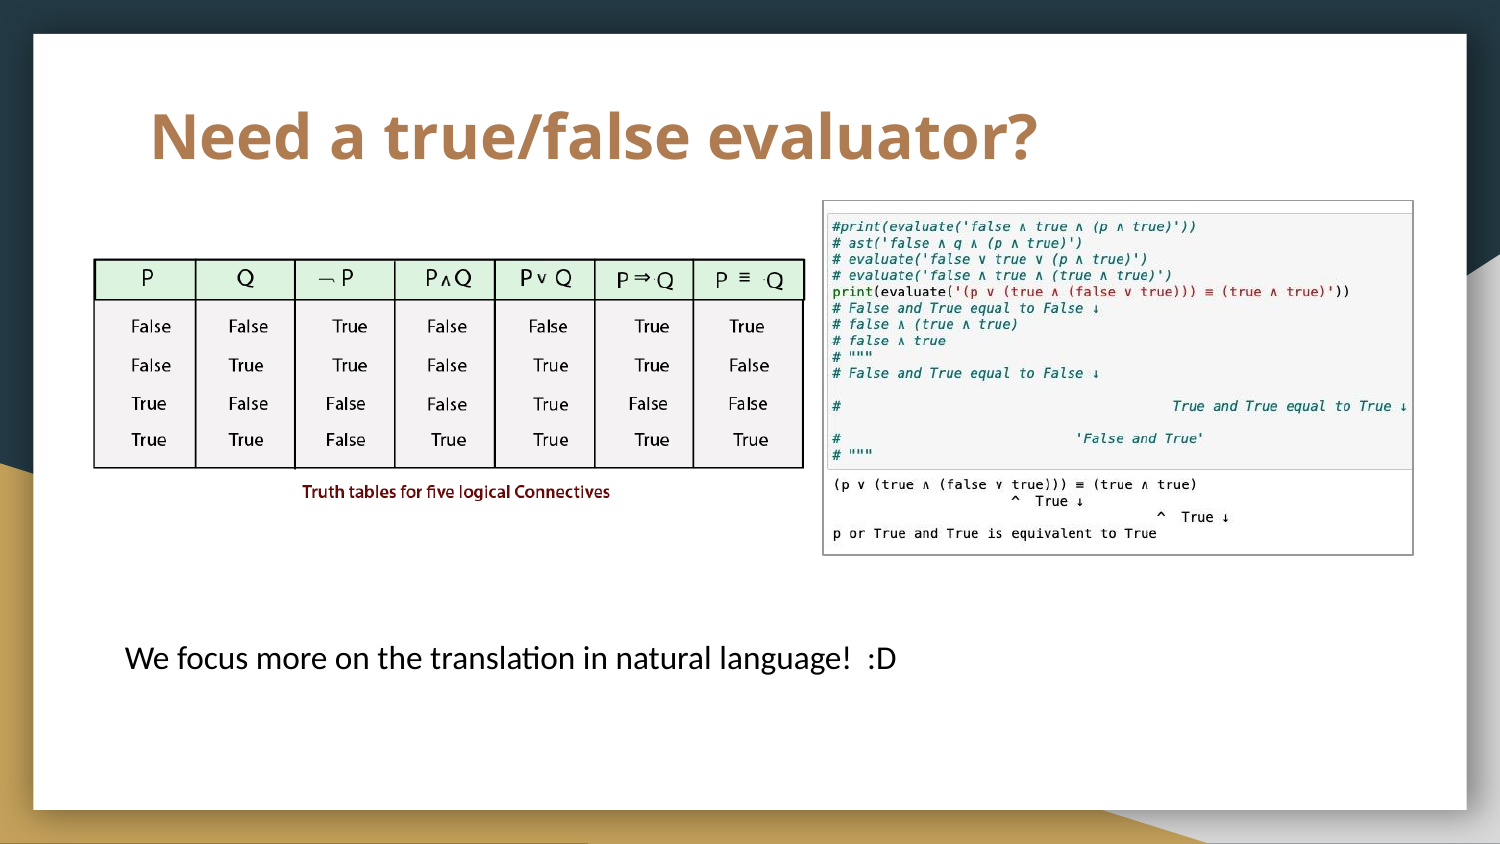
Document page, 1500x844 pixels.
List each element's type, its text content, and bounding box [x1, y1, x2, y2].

title Need a true/false evaluator? [134, 81, 1143, 207]
text_box We focus more on the translation in natural language! :D [109, 621, 1391, 692]
picture [823, 200, 1413, 555]
picture [86, 254, 808, 501]
